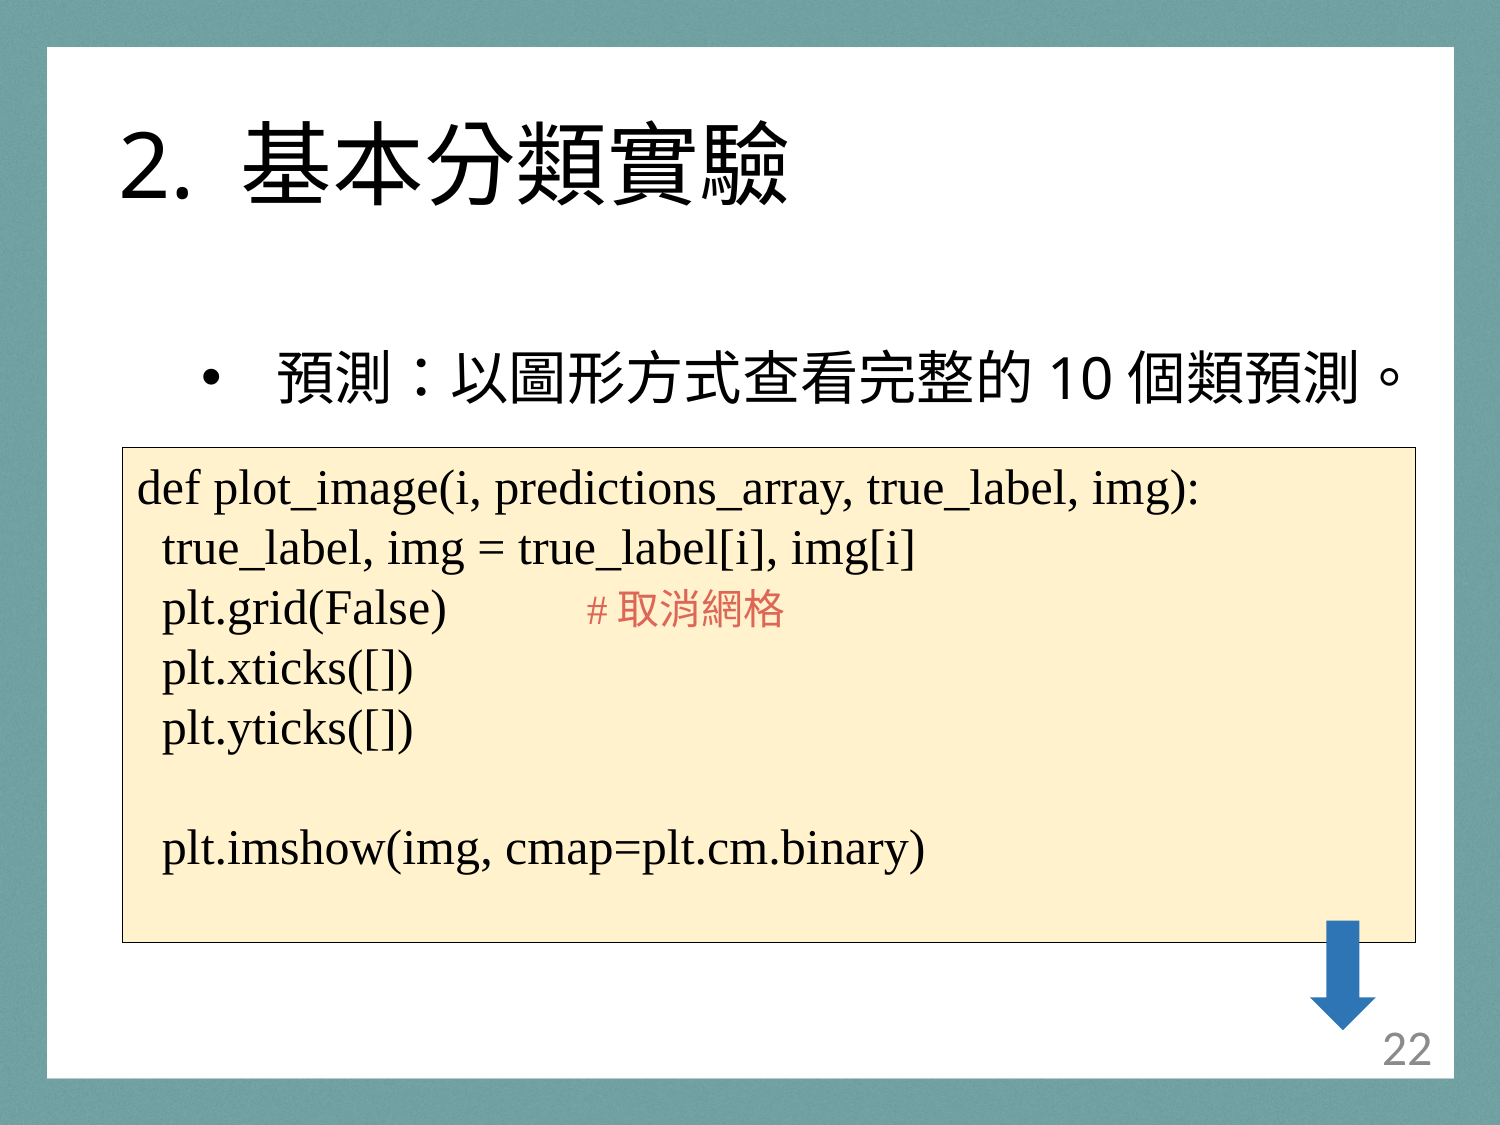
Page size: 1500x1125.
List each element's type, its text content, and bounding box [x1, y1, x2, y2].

text_box [1307, 919, 1379, 1015]
title 2. 基本分類實驗 [103, 59, 1397, 278]
text_box 預測：以圖形方式查看完整的10個類預測。 [186, 333, 1426, 419]
slide_number 21 [1109, 1015, 1448, 1076]
picture [0, 0, 1500, 1125]
text_box def plot_image(i, predictions_array, true_label, img): true_label, img = true_label[i], img[i] plt.grid(False) #取消網格 plt.xticks([]) plt.yticks([]) plt.imshow(img, cmap=plt.cm.binary) [122, 447, 1416, 943]
